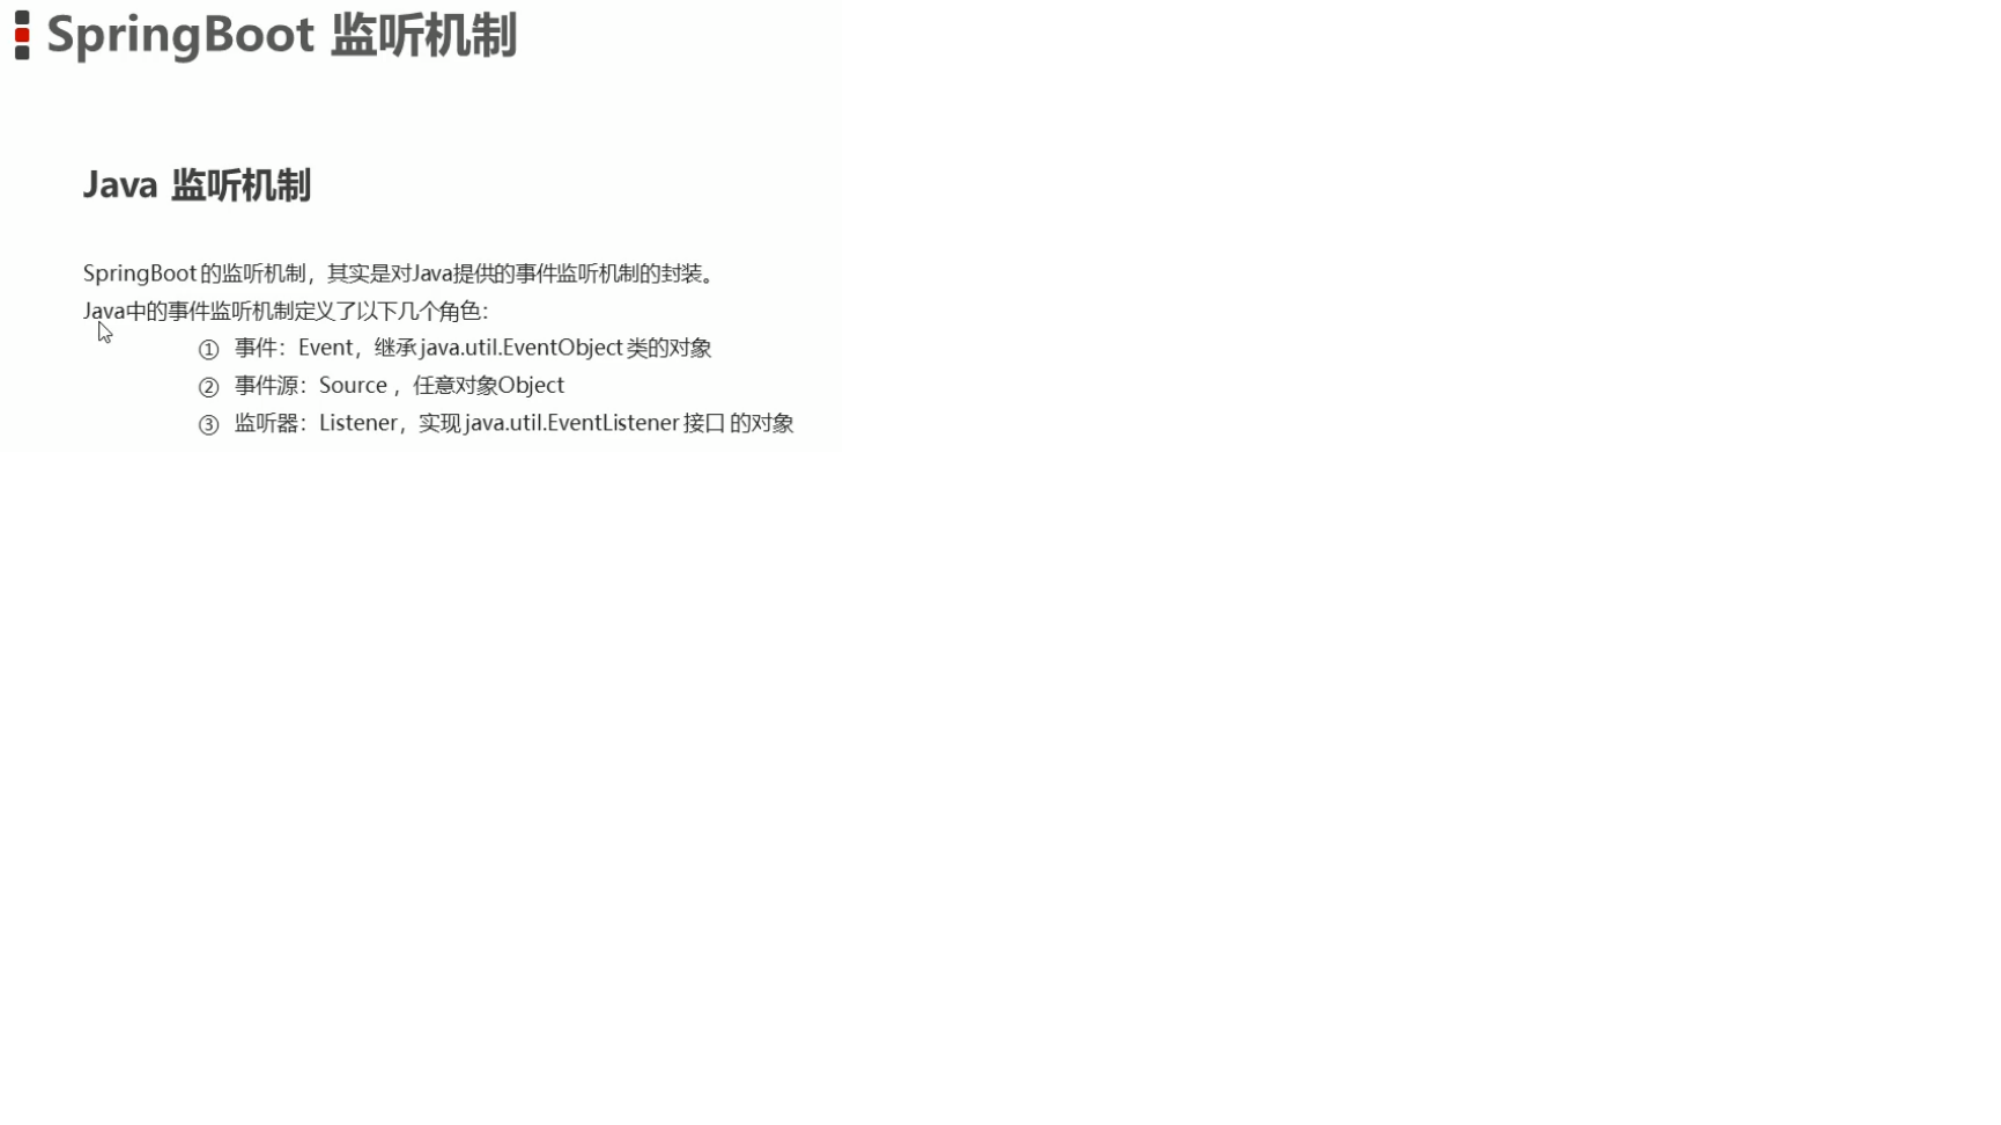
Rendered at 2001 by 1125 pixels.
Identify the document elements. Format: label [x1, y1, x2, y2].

picture [0, 0, 842, 452]
